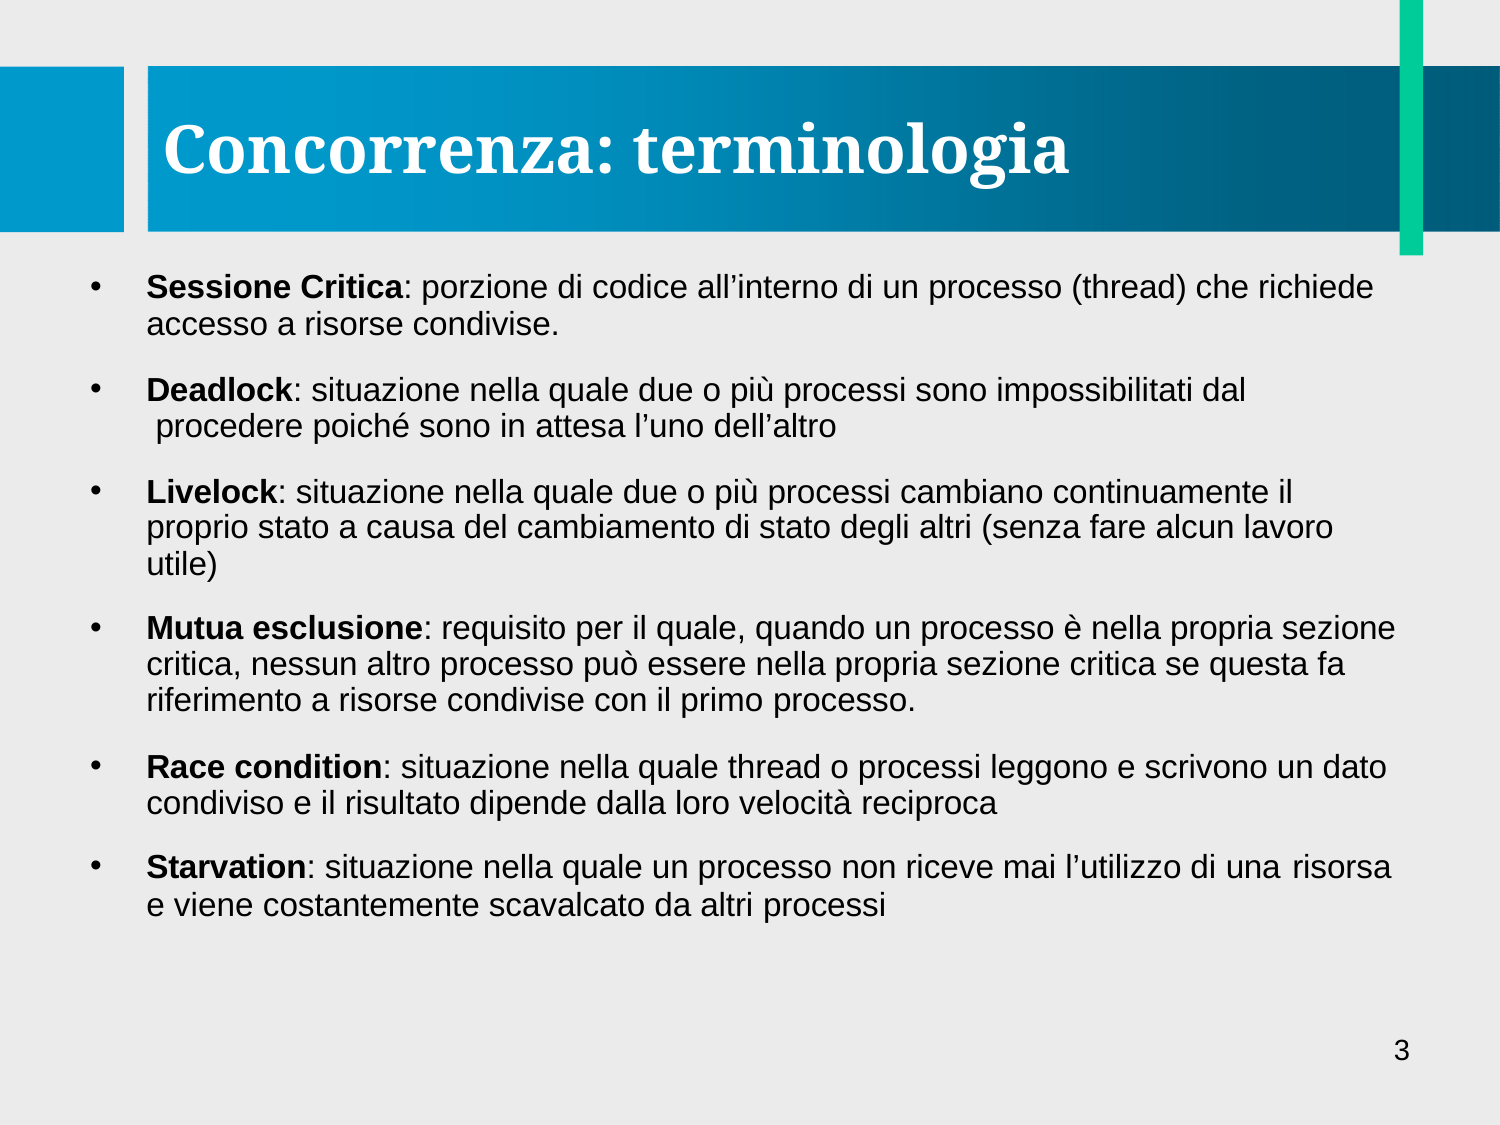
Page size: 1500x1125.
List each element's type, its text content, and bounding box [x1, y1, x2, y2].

text_box [1399, 0, 1424, 256]
text_box [1424, 66, 1500, 232]
text_box Sessione Critica: porzione di codice all’interno di un processo (thread) che richiede accesso a risorse condivise. Deadlock: situazione nella quale due o più processi sono impossibilitati dal procedere poiché sono in attesa l’uno dell’altro Livelock: situazione nella quale due o più processi cambiano continuamente il proprio stato a causa del cambiamento di stato degli altri (senza fare alcun lavoro utile) Mutua esclusione: requisito per il quale, quando un processo è nella propria sezione critica, nessun altro processo può essere nella propria sezione critica se questa fa riferimento a risorse condivise con il primo processo. Race condition: situazione nella quale thread o processi leggono e scrivono un dato condiviso e il risultato dipende dalla loro velocità reciproca Starvation: situazione nella quale un processo non riceve mai l’utilizzo di una risorsa e viene costantemente scavalcato da altri processi [87, 263, 1410, 923]
text_box 3 [1391, 1029, 1413, 1067]
title Concorrenza: terminologia [100, 64, 1400, 295]
text_box [0, 66, 124, 233]
